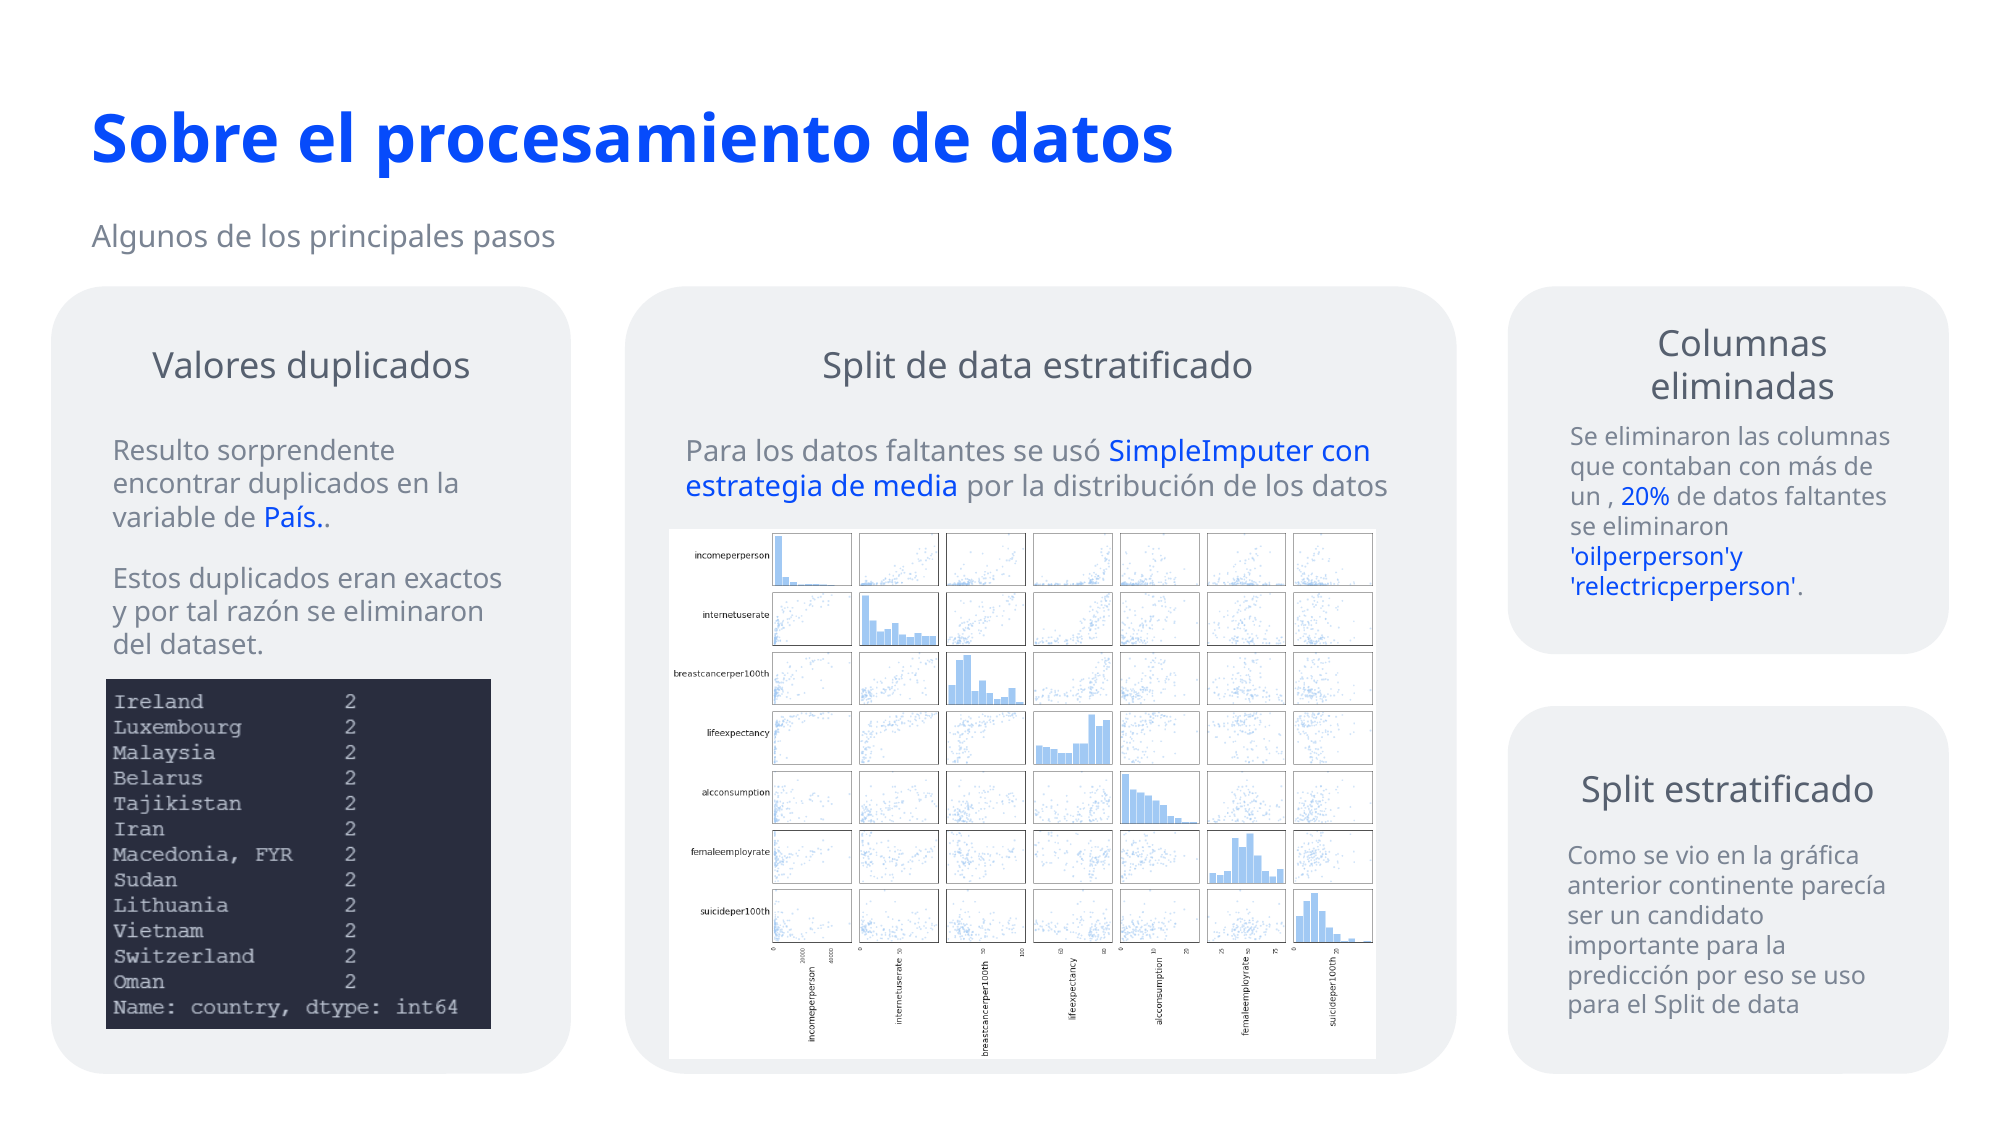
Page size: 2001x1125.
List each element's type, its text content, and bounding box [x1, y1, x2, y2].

text_box [51, 286, 571, 1074]
text_box Columnas eliminadas [1547, 326, 1939, 401]
text_box [624, 286, 1457, 1074]
text_box Split de data estratificado [664, 326, 1413, 401]
text_box Sobre el procesamiento de datos [71, 85, 1226, 188]
text_box Para los datos faltantes se usó SimpleImputer con estrategia de media por la distribución de los datos [665, 412, 1414, 655]
picture [106, 679, 491, 1029]
text_box Resulto sorprendente encontrar duplicados en la variable de País.. Estos duplicados eran exactos y por tal razón se eliminaron del dataset. [92, 412, 532, 689]
picture [669, 529, 1376, 1059]
text_box [1507, 706, 1949, 1074]
text_box Como se vio en la gráfica anterior continente parecía ser un candidato importante para la predicción por eso se uso para el Split de data [1547, 819, 1910, 1033]
text_box Algunos de los principales pasos [71, 198, 944, 272]
text_box Se eliminaron las columnas que contaban con más de un , 20% de datos faltantes se eliminaron 'oilperperson'y 'relectricperperson'. [1550, 400, 1913, 614]
text_box [1507, 286, 1949, 655]
text_box Split estratificado [1547, 745, 1910, 819]
text_box Valores duplicados [92, 326, 532, 401]
